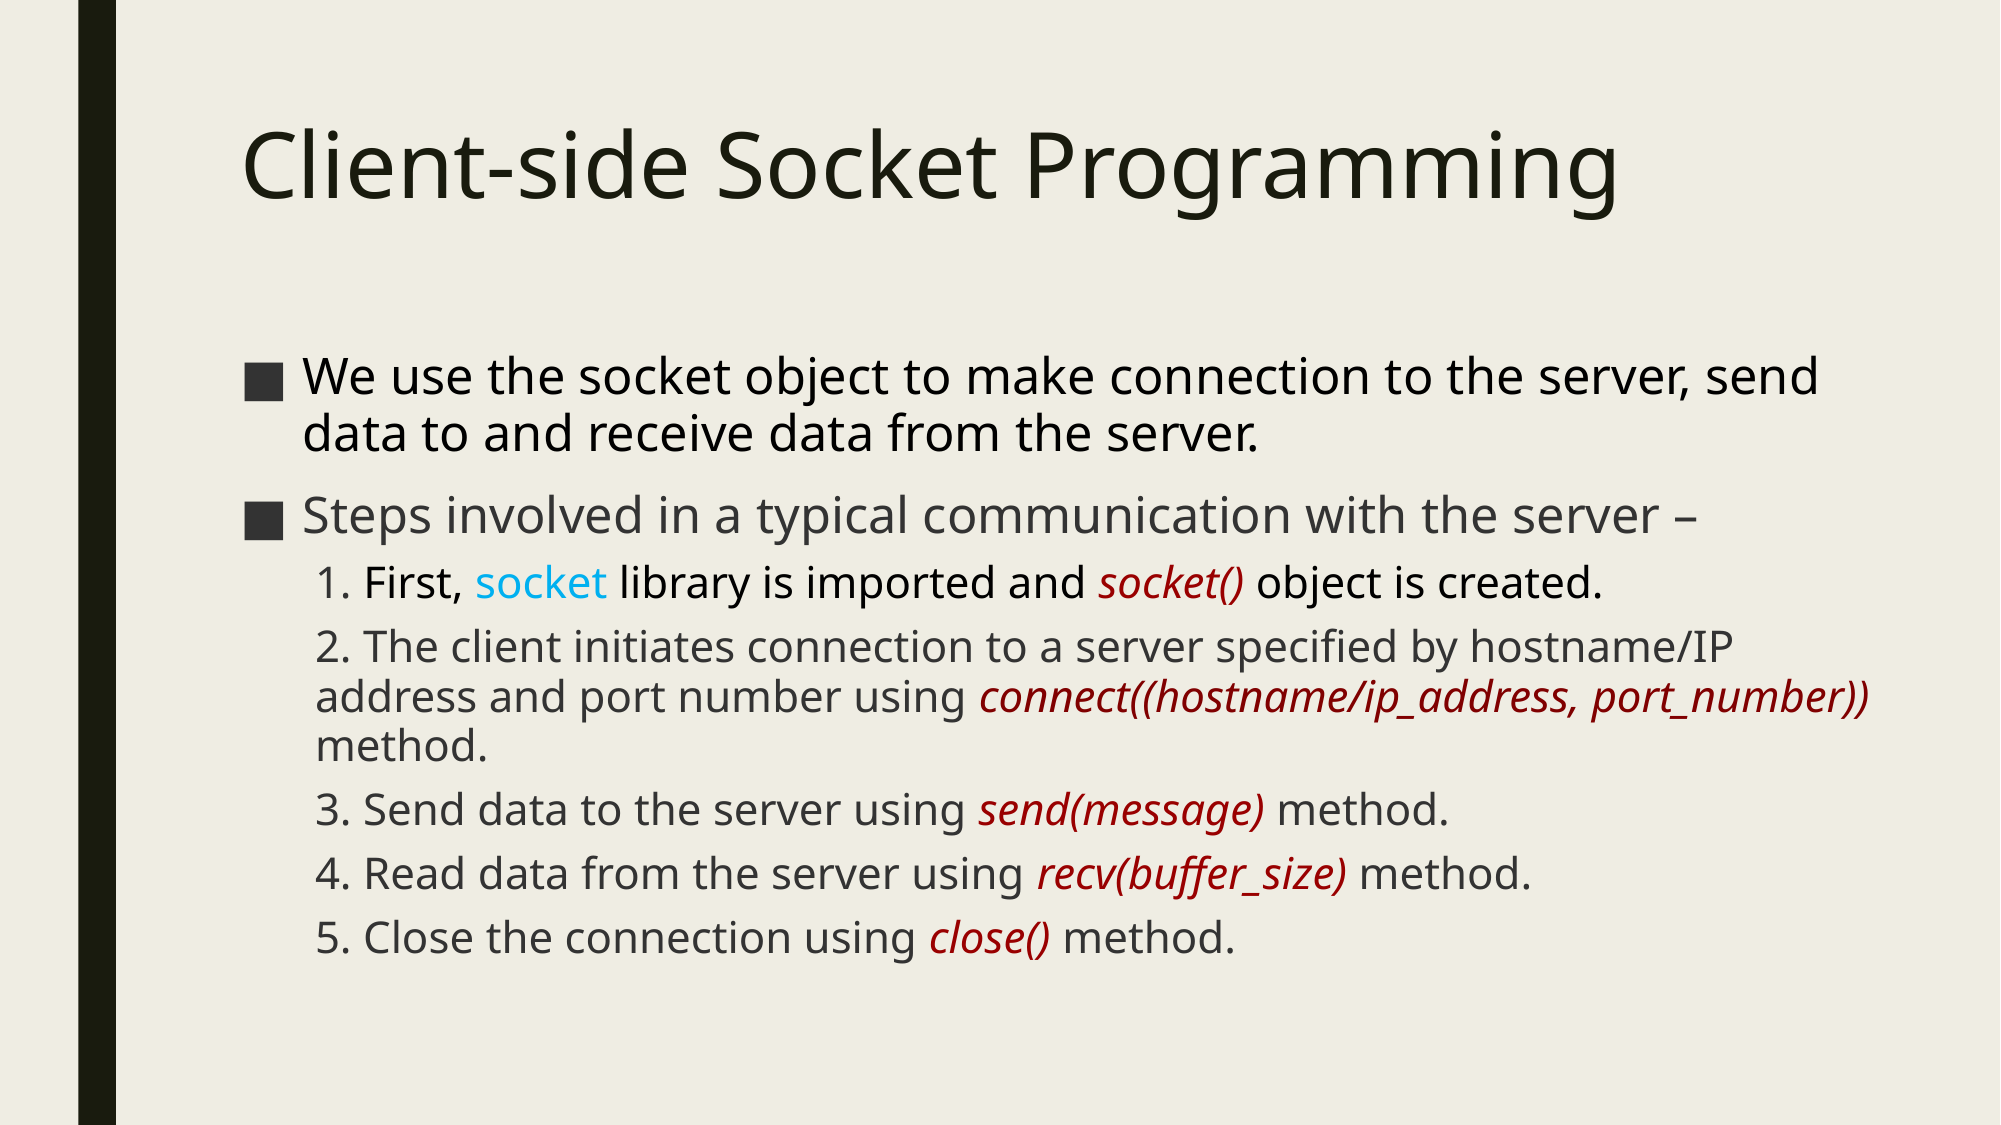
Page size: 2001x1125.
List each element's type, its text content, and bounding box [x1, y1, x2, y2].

list We use the socket object to make connection to the server, send data to and receive data from the server. Steps involved in a typical communication with the server – 1. First, socket library is imported and socket() object is created. 2. The client initiates connection to a server specified by hostname/IP address and port number using connect((hostname/ip_address, port_number)) method. 3. Send data to the server using send(message) method. 4. Read data from the server using recv(buffer_size) method. 5. Close the connection using close() method. [225, 341, 1894, 1008]
title Client-side Socket Programming [225, 112, 1800, 319]
